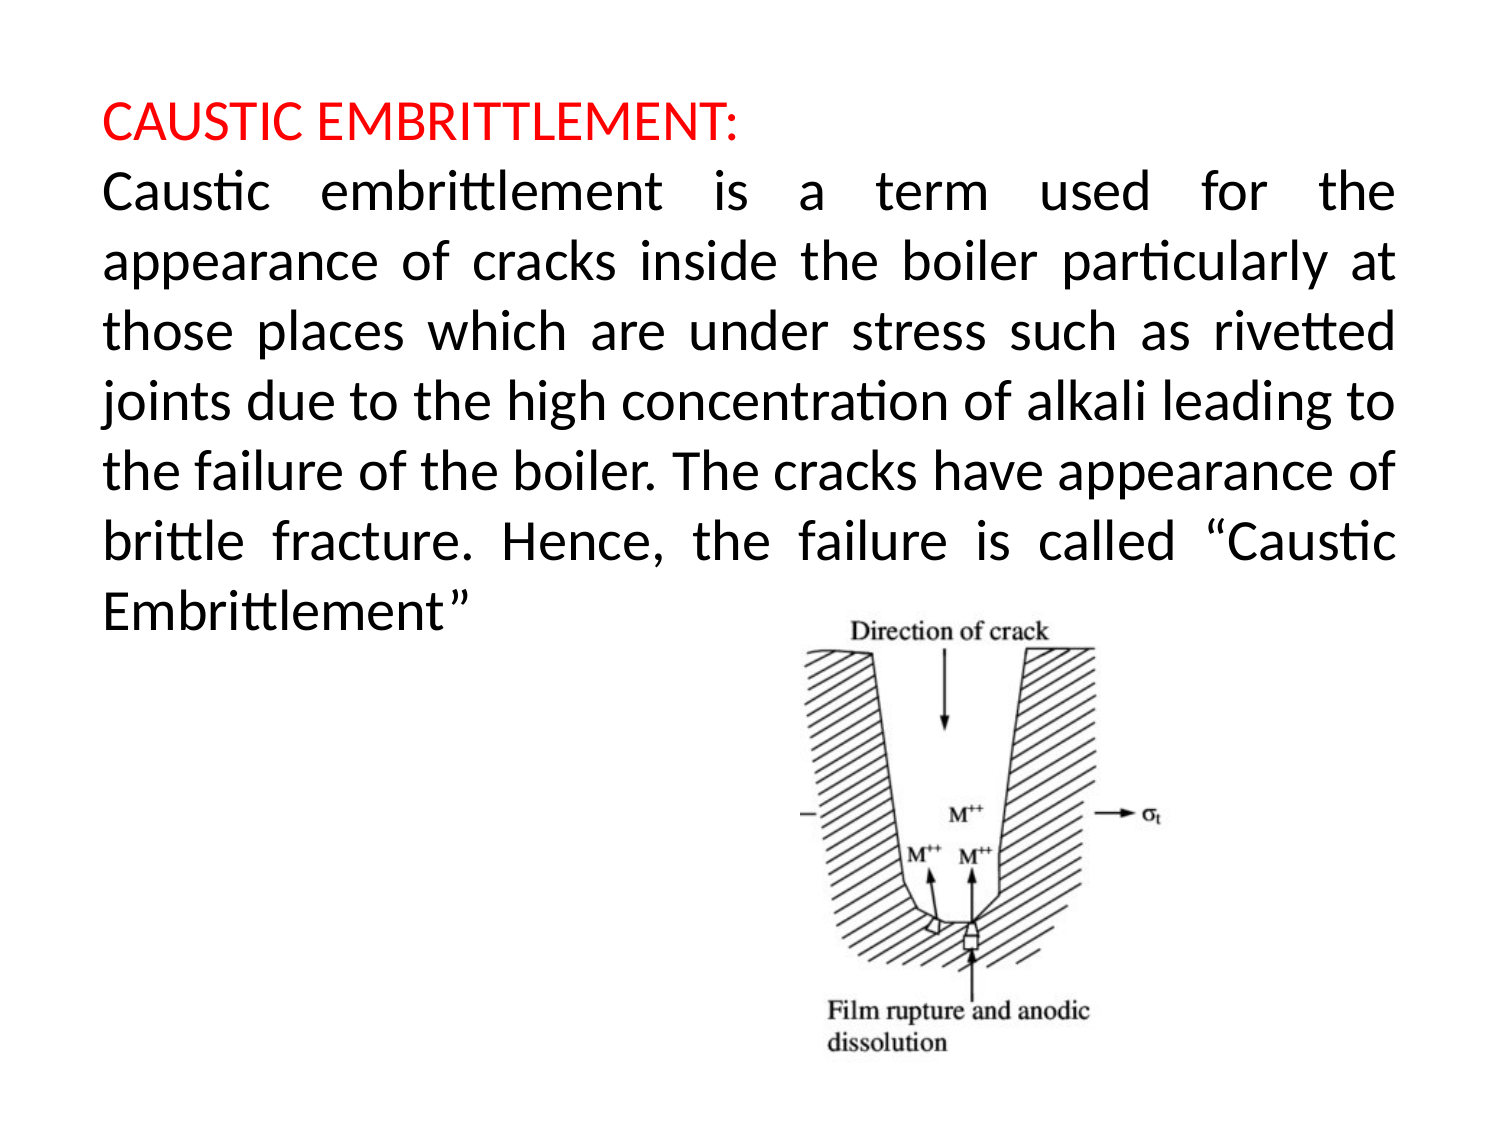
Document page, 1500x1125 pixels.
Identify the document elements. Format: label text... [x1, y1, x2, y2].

text_box CAUSTIC EMBRITTLEMENT: Caustic embrittlement is a term used for the appearance of cracks inside the boiler particularly at those places which are under stress such as rivetted joints due to the high concentration of alkali leading to the failure of the boiler. The cracks have appearance of brittle fracture. Hence, the failure is called “Caustic Embrittlement” [87, 74, 1413, 650]
picture [799, 599, 1263, 1063]
